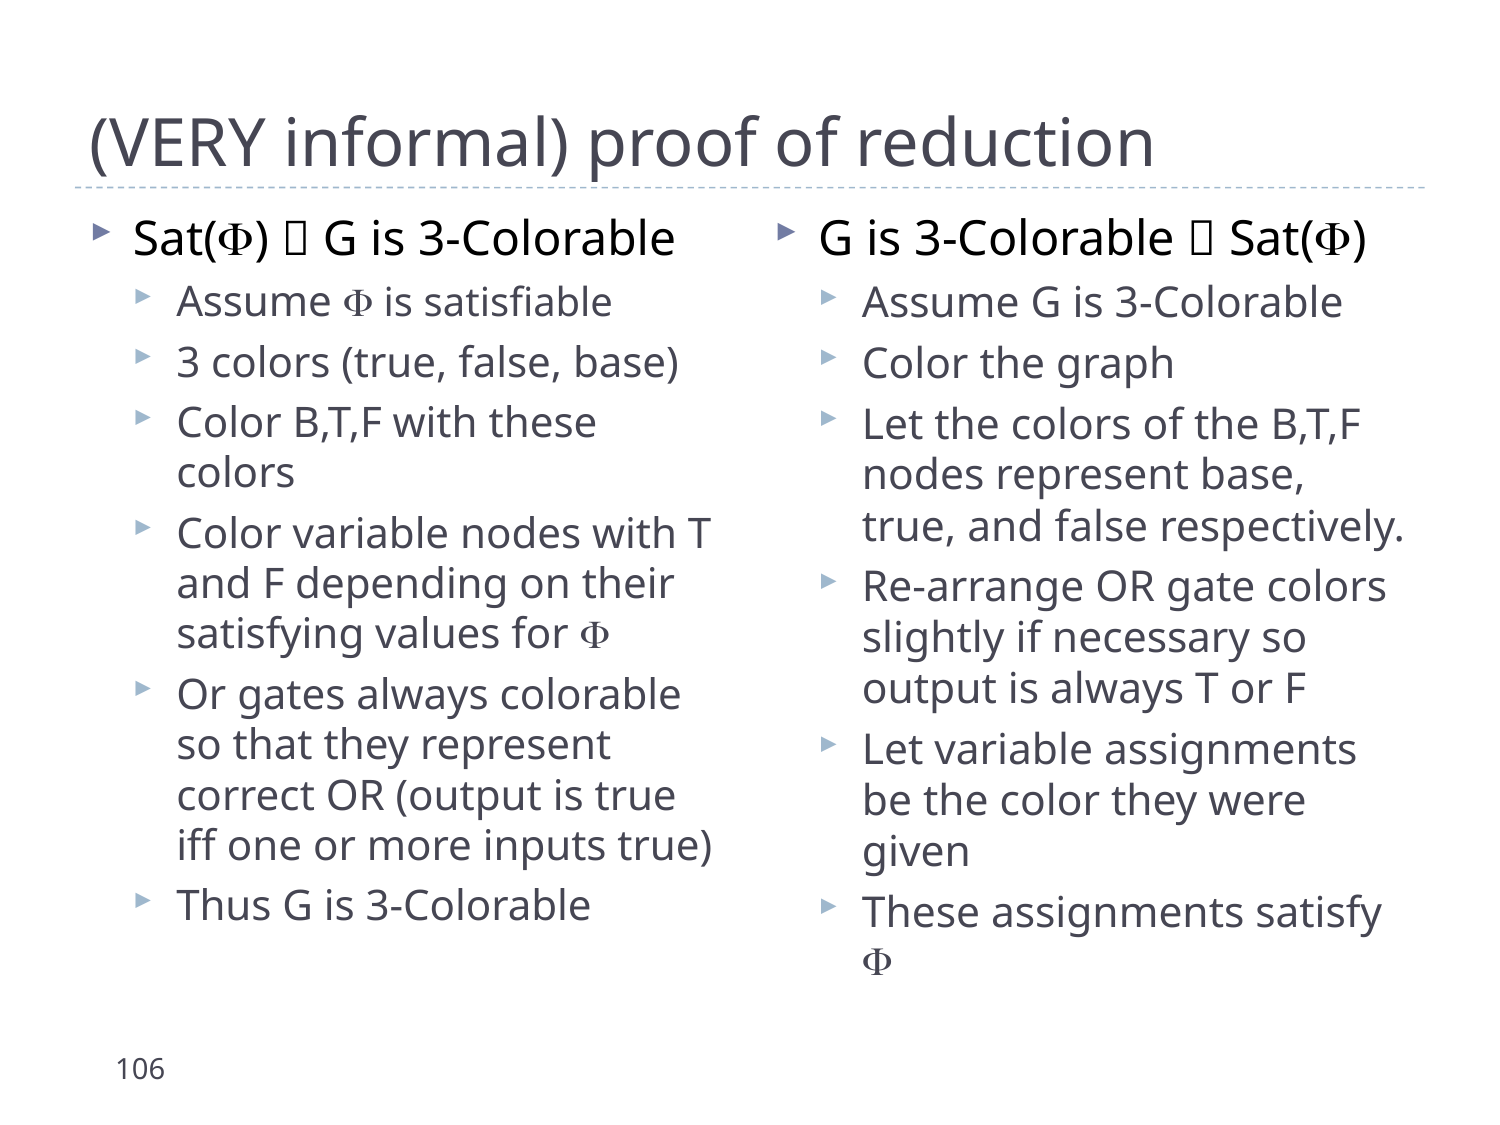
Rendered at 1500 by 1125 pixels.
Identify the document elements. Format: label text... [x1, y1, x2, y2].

list Sat()  G is 3-Colorable Assume  is satisfiable 3 colors (true, false, base) Color B,T,F with these colors Color variable nodes with T and F depending on their satisfying values for  Or gates always colorable so that they represent correct OR (output is true iff one or more inputs true) Thus G is 3-Colorable [75, 200, 738, 1010]
title (VERY informal) proof of reduction [75, 37, 1425, 188]
slide_number 106 [100, 1042, 426, 1103]
list G is 3-Colorable  Sat() Assume G is 3-Colorable Color the graph Let the colors of the B,T,F nodes represent base, true, and false respectively. Re-arrange OR gate colors slightly if necessary so output is always T or F Let variable assignments be the color they were given These assignments satisfy  [759, 199, 1423, 1010]
